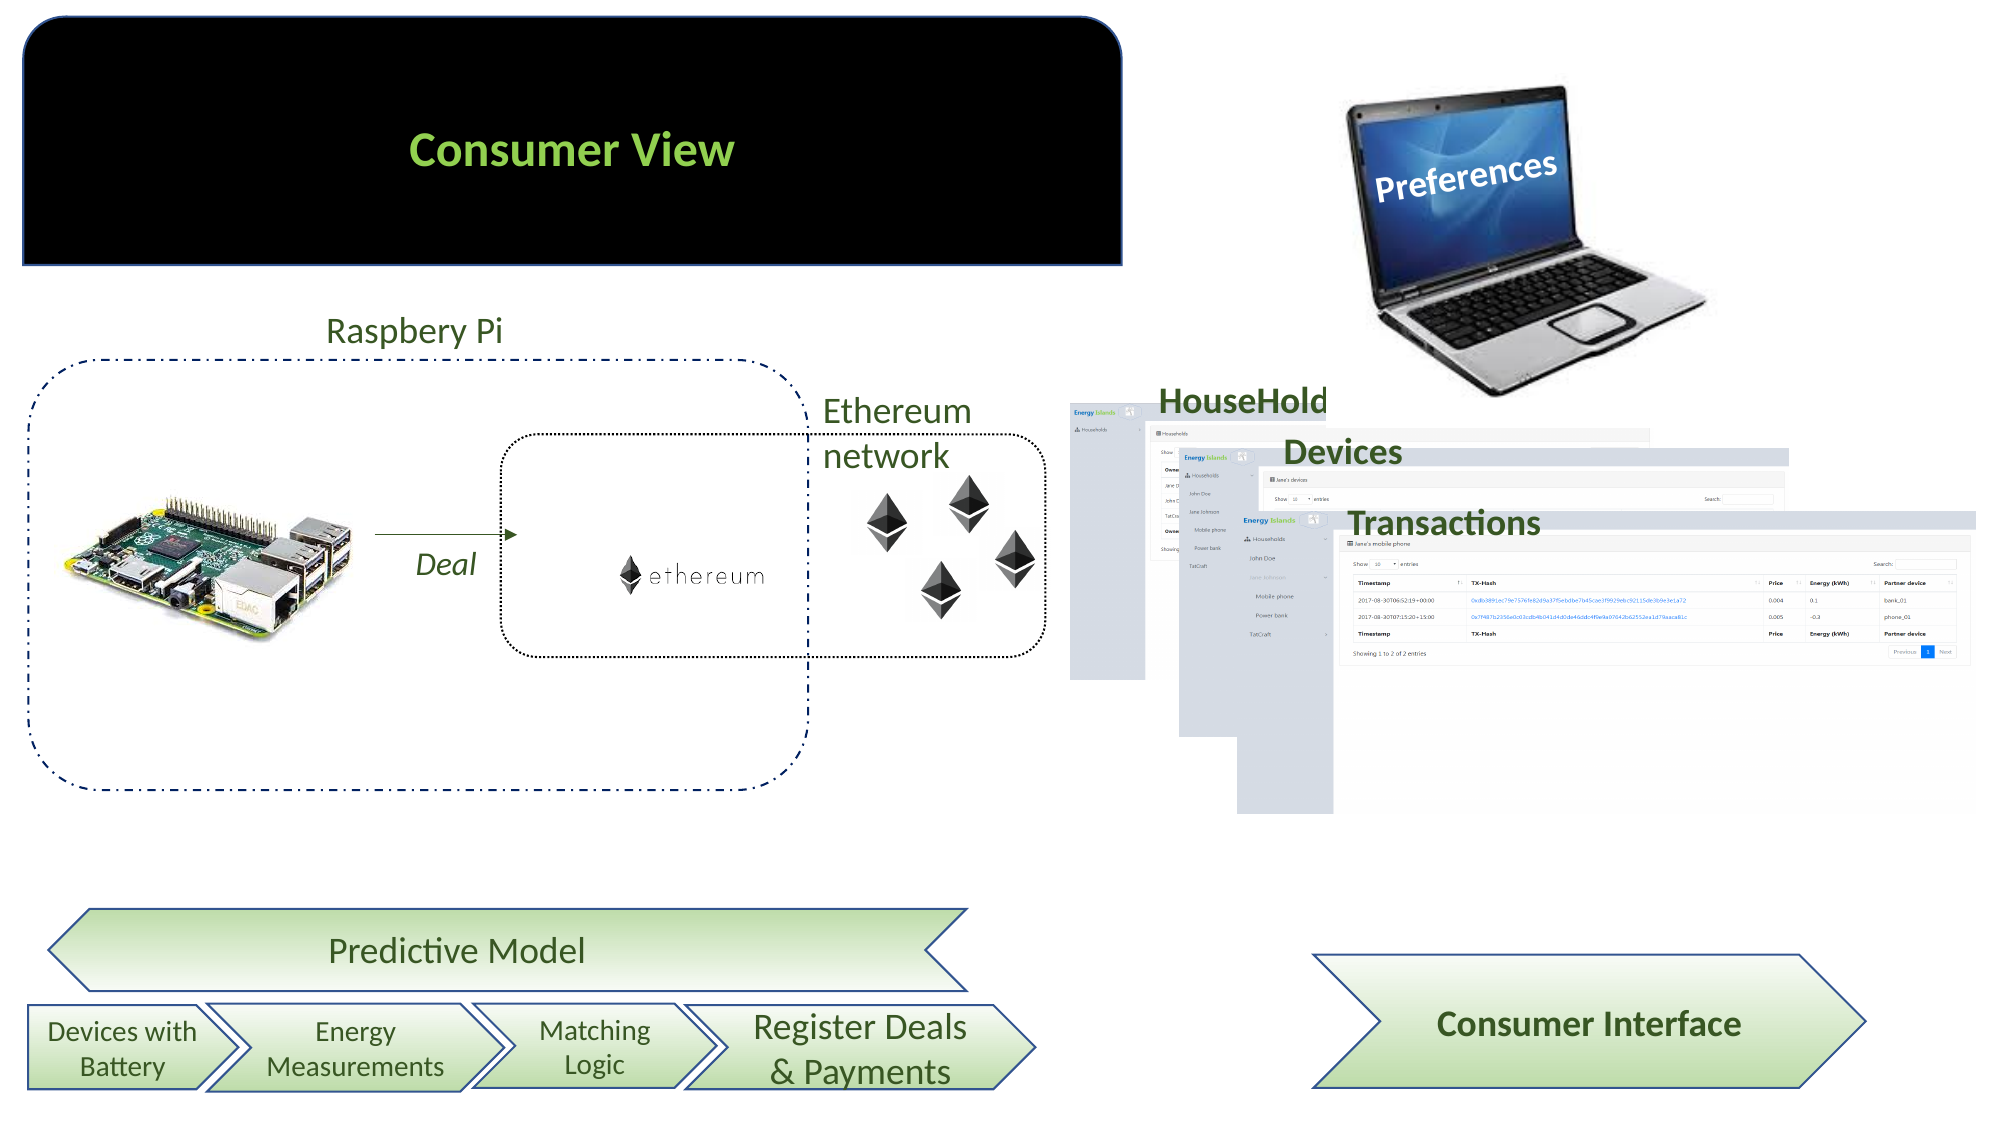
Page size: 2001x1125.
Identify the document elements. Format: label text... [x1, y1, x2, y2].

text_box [1070, 129, 1976, 814]
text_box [28, 298, 1070, 790]
text_box Devices with Battery [27, 1004, 240, 1091]
text_box Register Deals & Payments [683, 1004, 1037, 1091]
text_box Consumer View [22, 15, 1123, 267]
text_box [48, 908, 967, 992]
picture [1326, 73, 1731, 428]
text_box Consumer Interface [1311, 953, 1868, 1089]
text_box Matching Logic [470, 1002, 719, 1089]
text_box Energy Measurements [204, 1002, 506, 1093]
